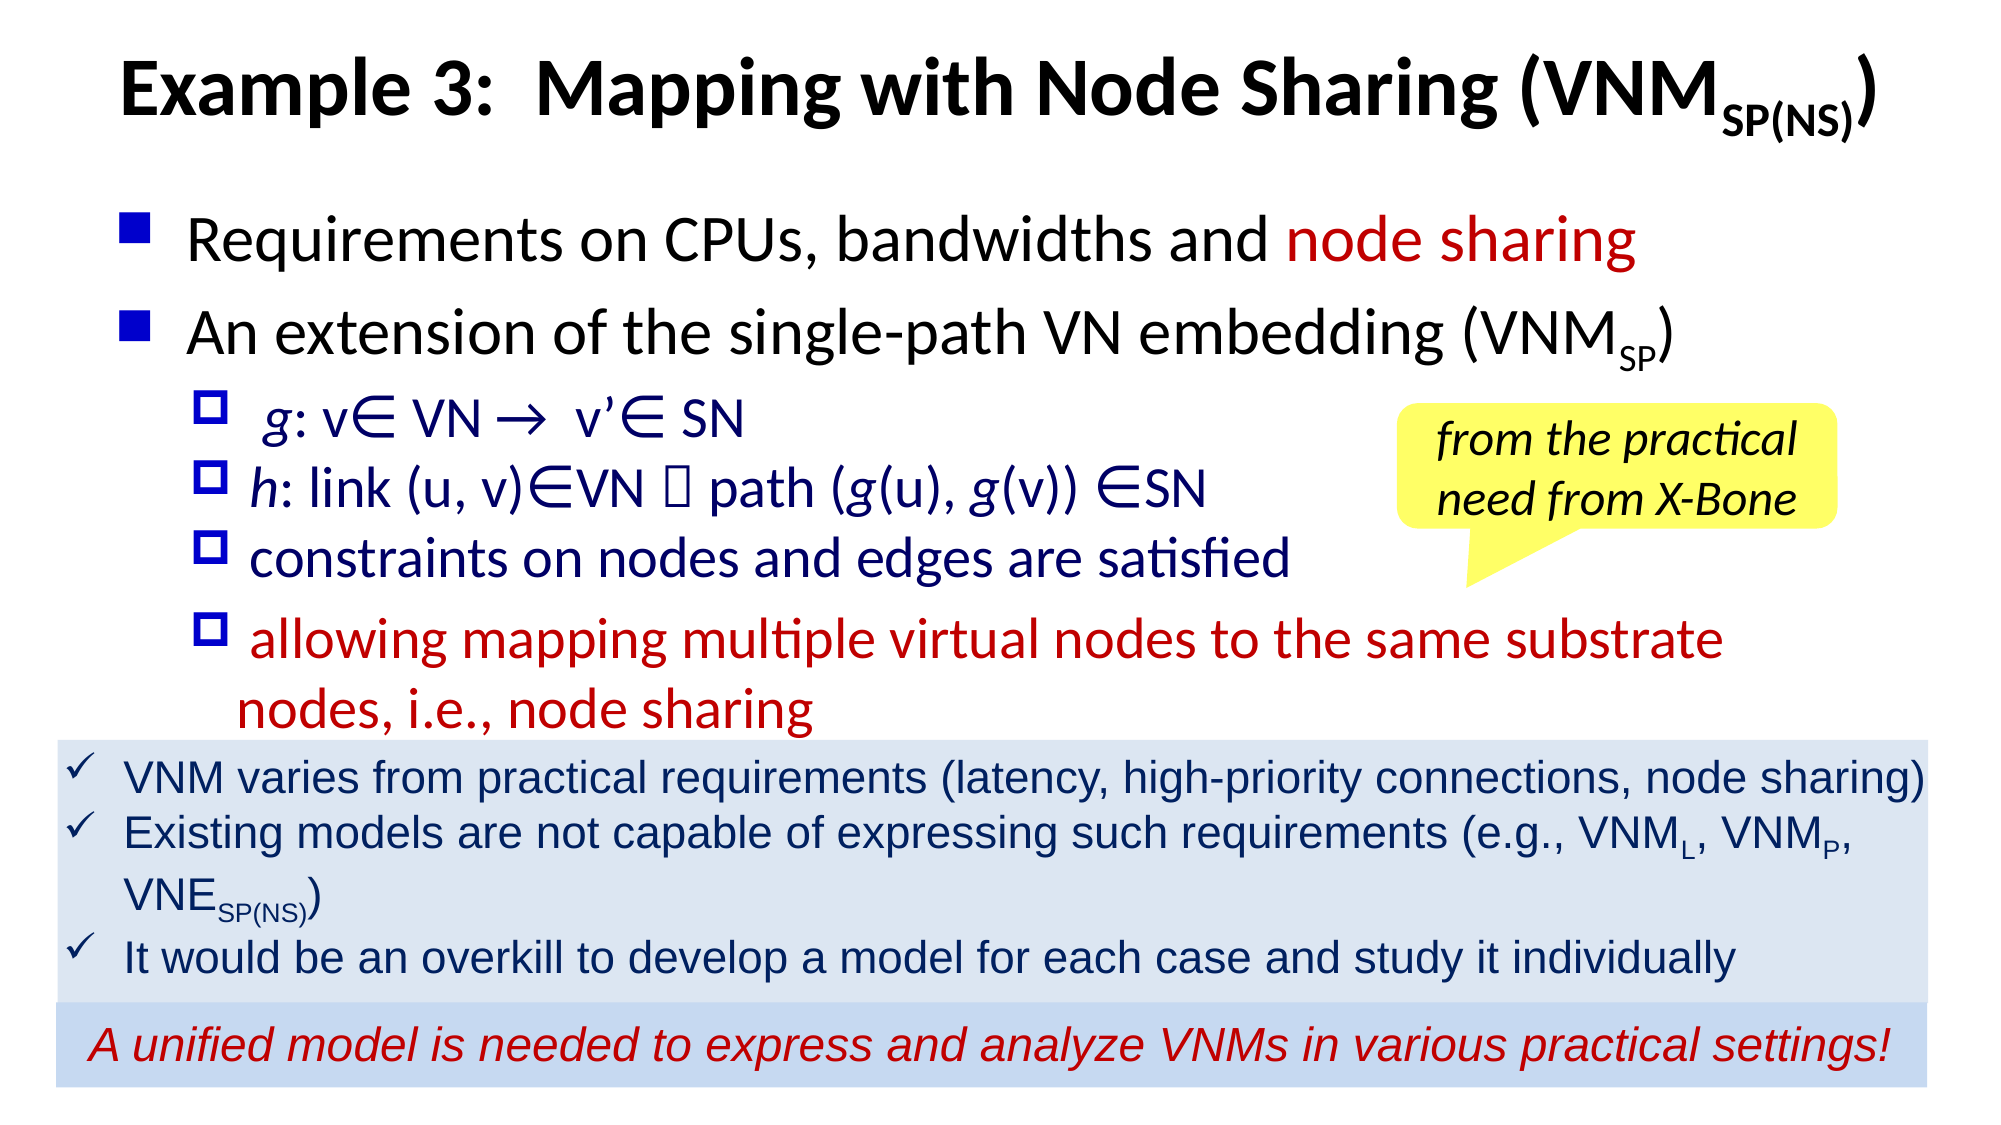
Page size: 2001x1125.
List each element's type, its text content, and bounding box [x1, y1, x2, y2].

text_box from the practical need from X-Bone [1394, 401, 1840, 590]
slide_number 6 [1433, 1045, 1900, 1105]
title Example 3: Mapping with Node Sharing (VNMSP(NS)) [99, 17, 1900, 162]
text_box VNM varies from practical requirements (latency, high-priority connections, node sharing) Existing models are not capable of expressing such requirements (e.g., VNML, VNMP, VNESP(NS)) It would be an overkill to develop a model for each case and study it individually [57, 739, 1929, 1004]
list Requirements on CPUs, bandwidths and node sharing An extension of the single-path VN embedding (VNMSP) g: v∈ VN → v’∈ SN h: link (u, v)∈VN  path (g(u), g(v)) ∈SN constraints on nodes and edges are satisfied allowing mapping multiple virtual nodes to the same substrate nodes, i.e., node sharing [99, 186, 1900, 739]
text_box A unified model is needed to express and analyze VNMs in various practical settings! [56, 1002, 1928, 1088]
